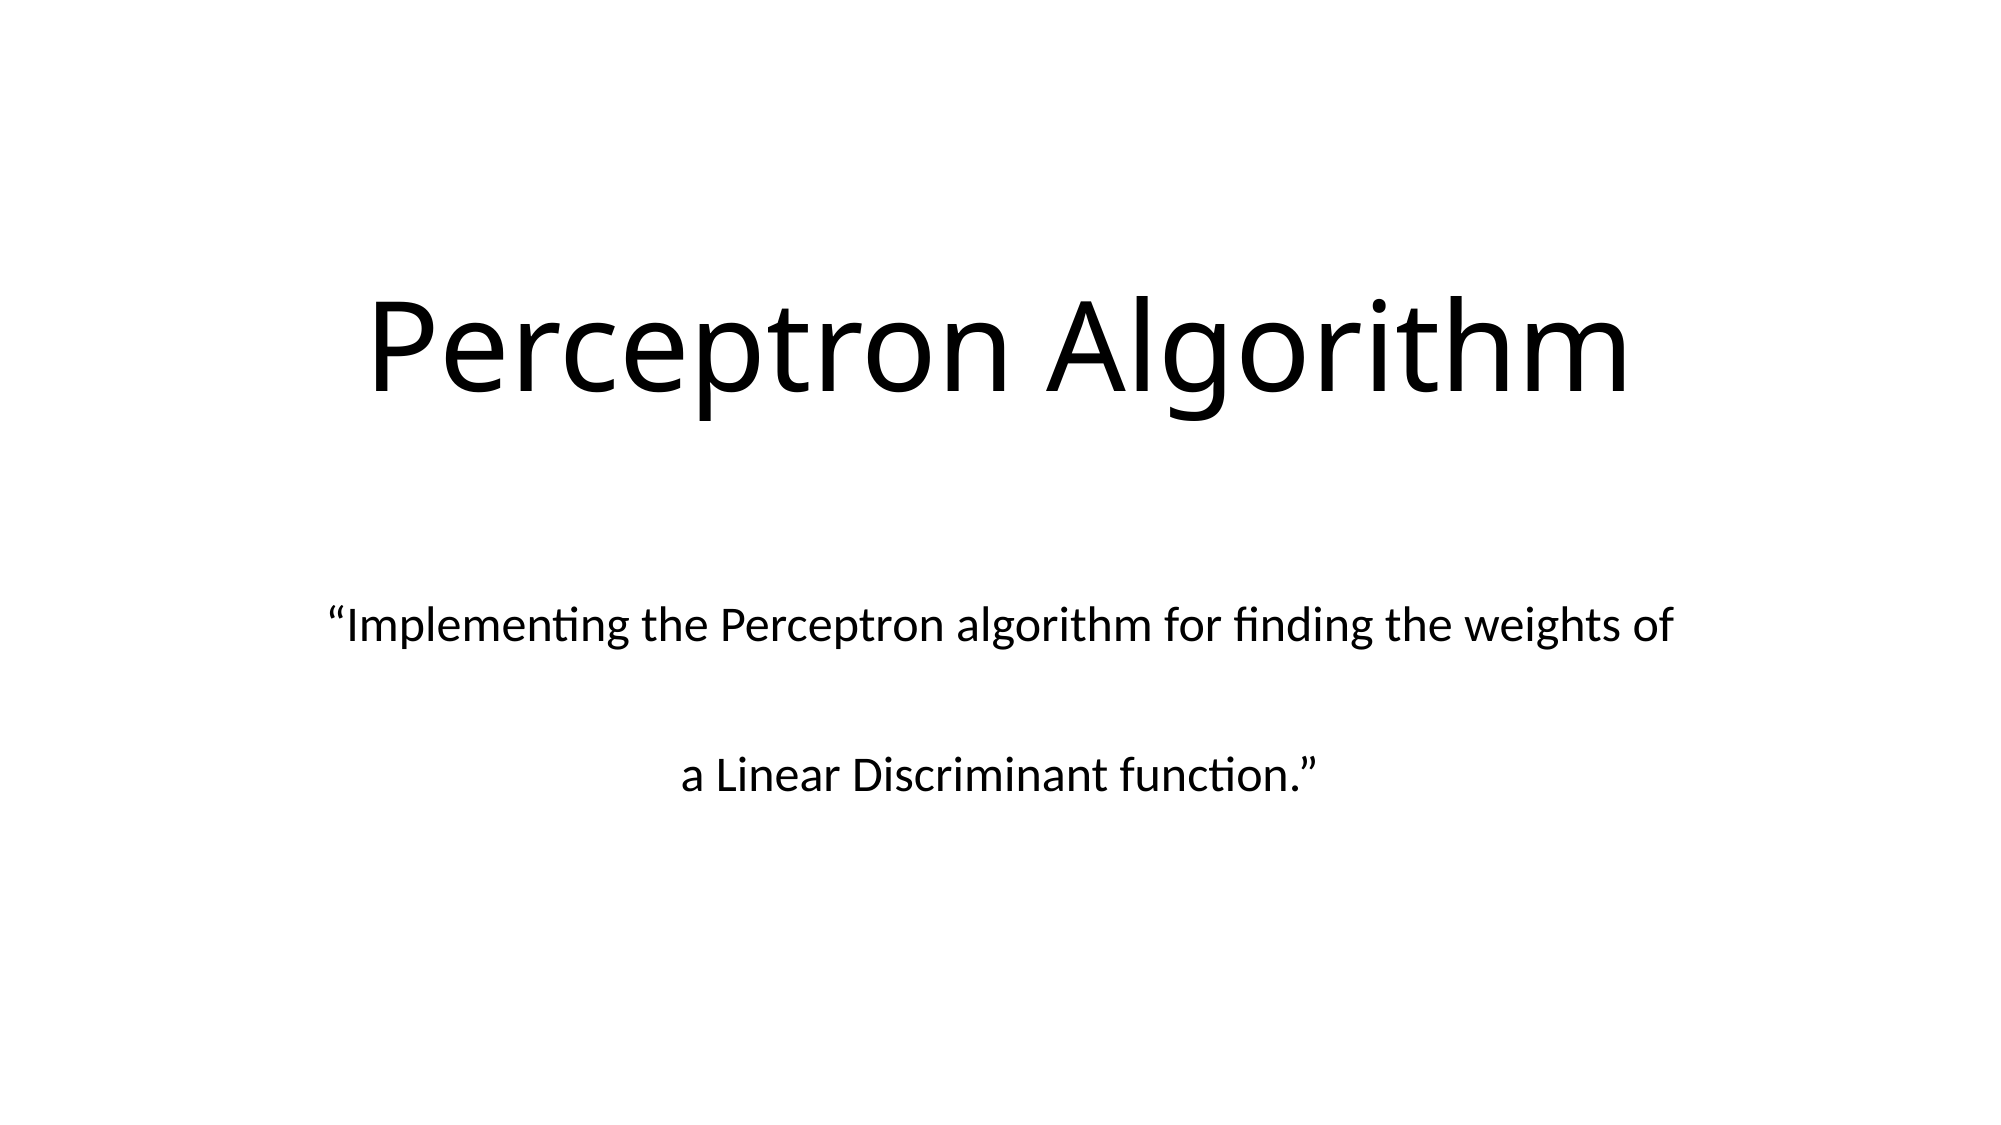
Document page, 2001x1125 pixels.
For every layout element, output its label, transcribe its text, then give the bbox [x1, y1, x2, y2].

title Perceptron Algorithm [249, 184, 1750, 576]
subtitle “Implementing the Perceptron algorithm for finding the weights of a Linear Discriminant function.” [249, 590, 1750, 863]
